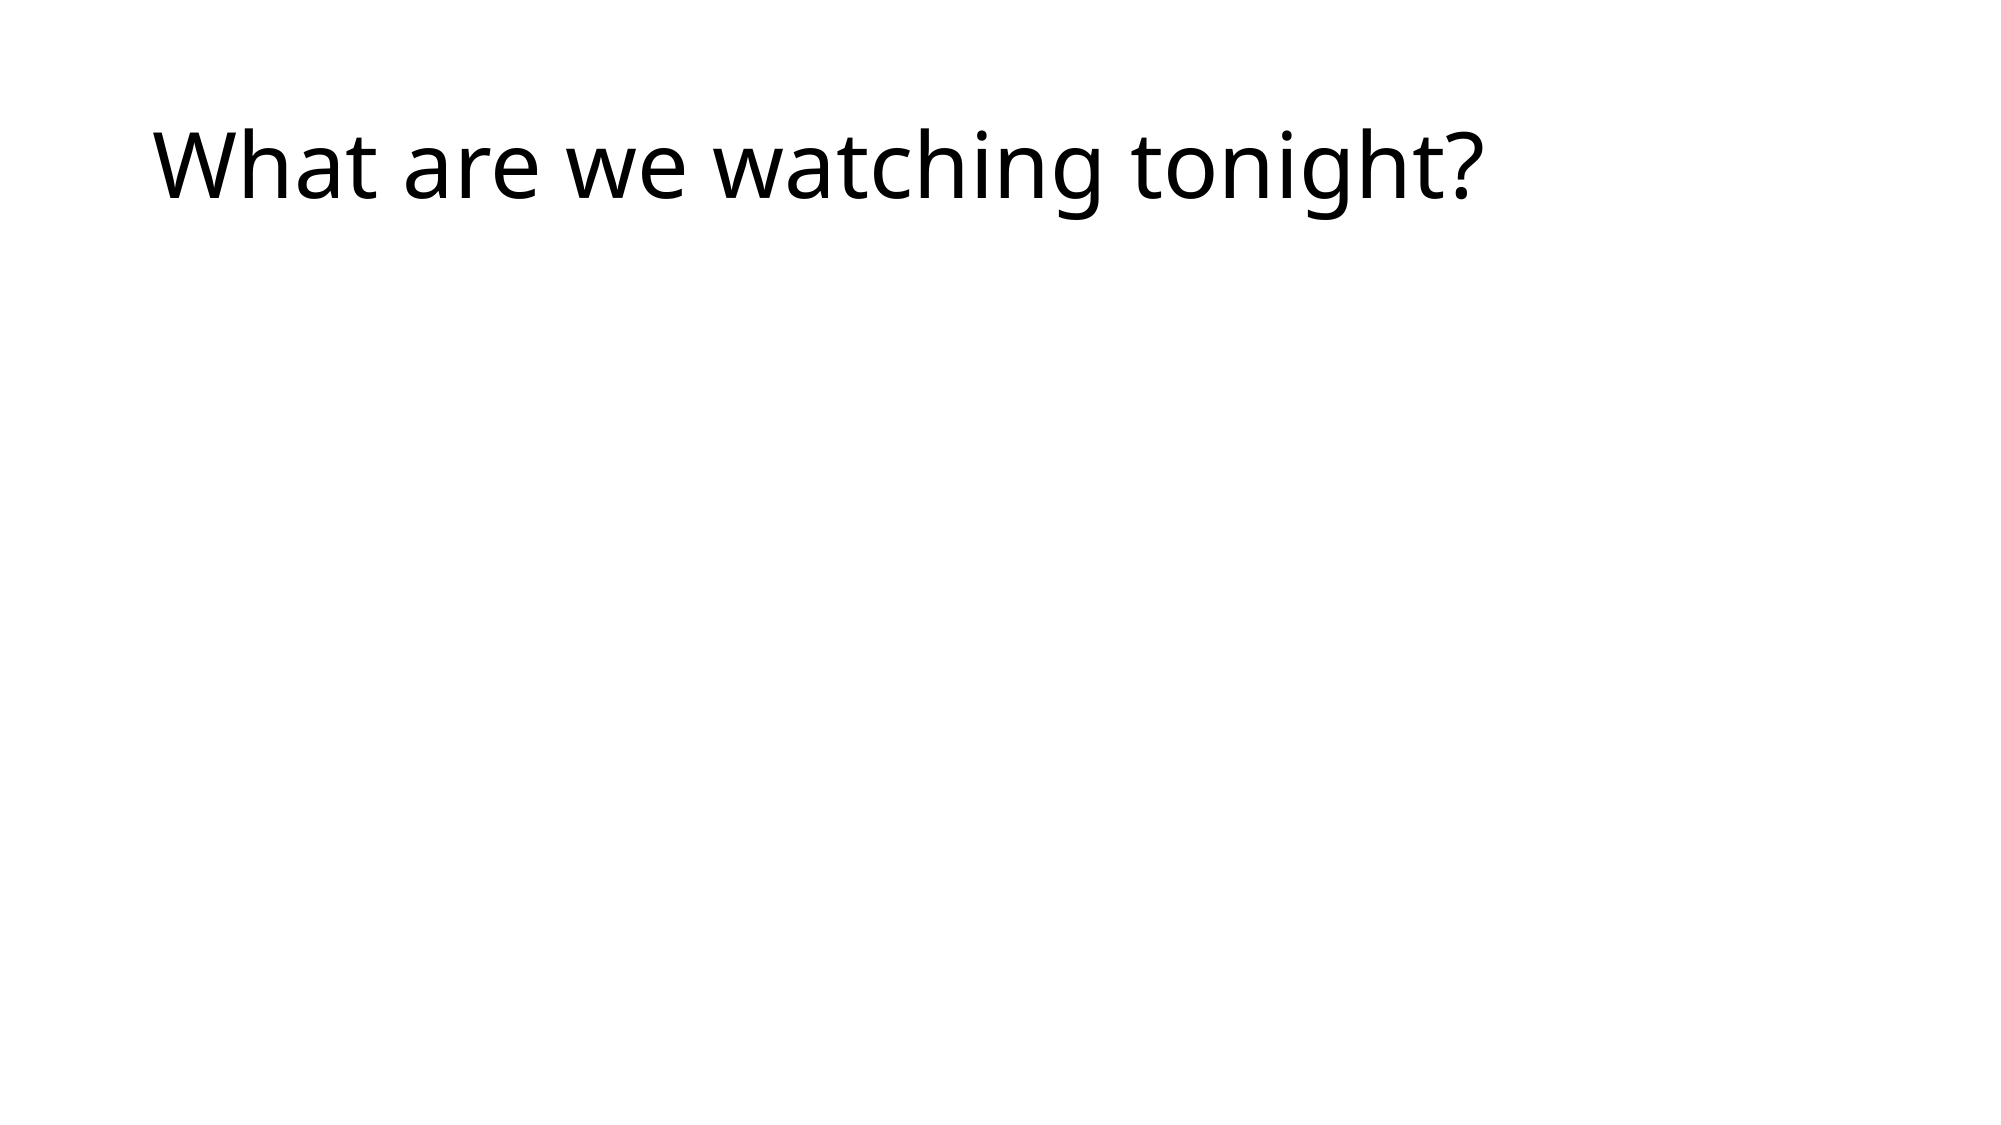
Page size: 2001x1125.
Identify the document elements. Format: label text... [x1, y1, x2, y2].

title What are we watching tonight? [137, 59, 1863, 278]
